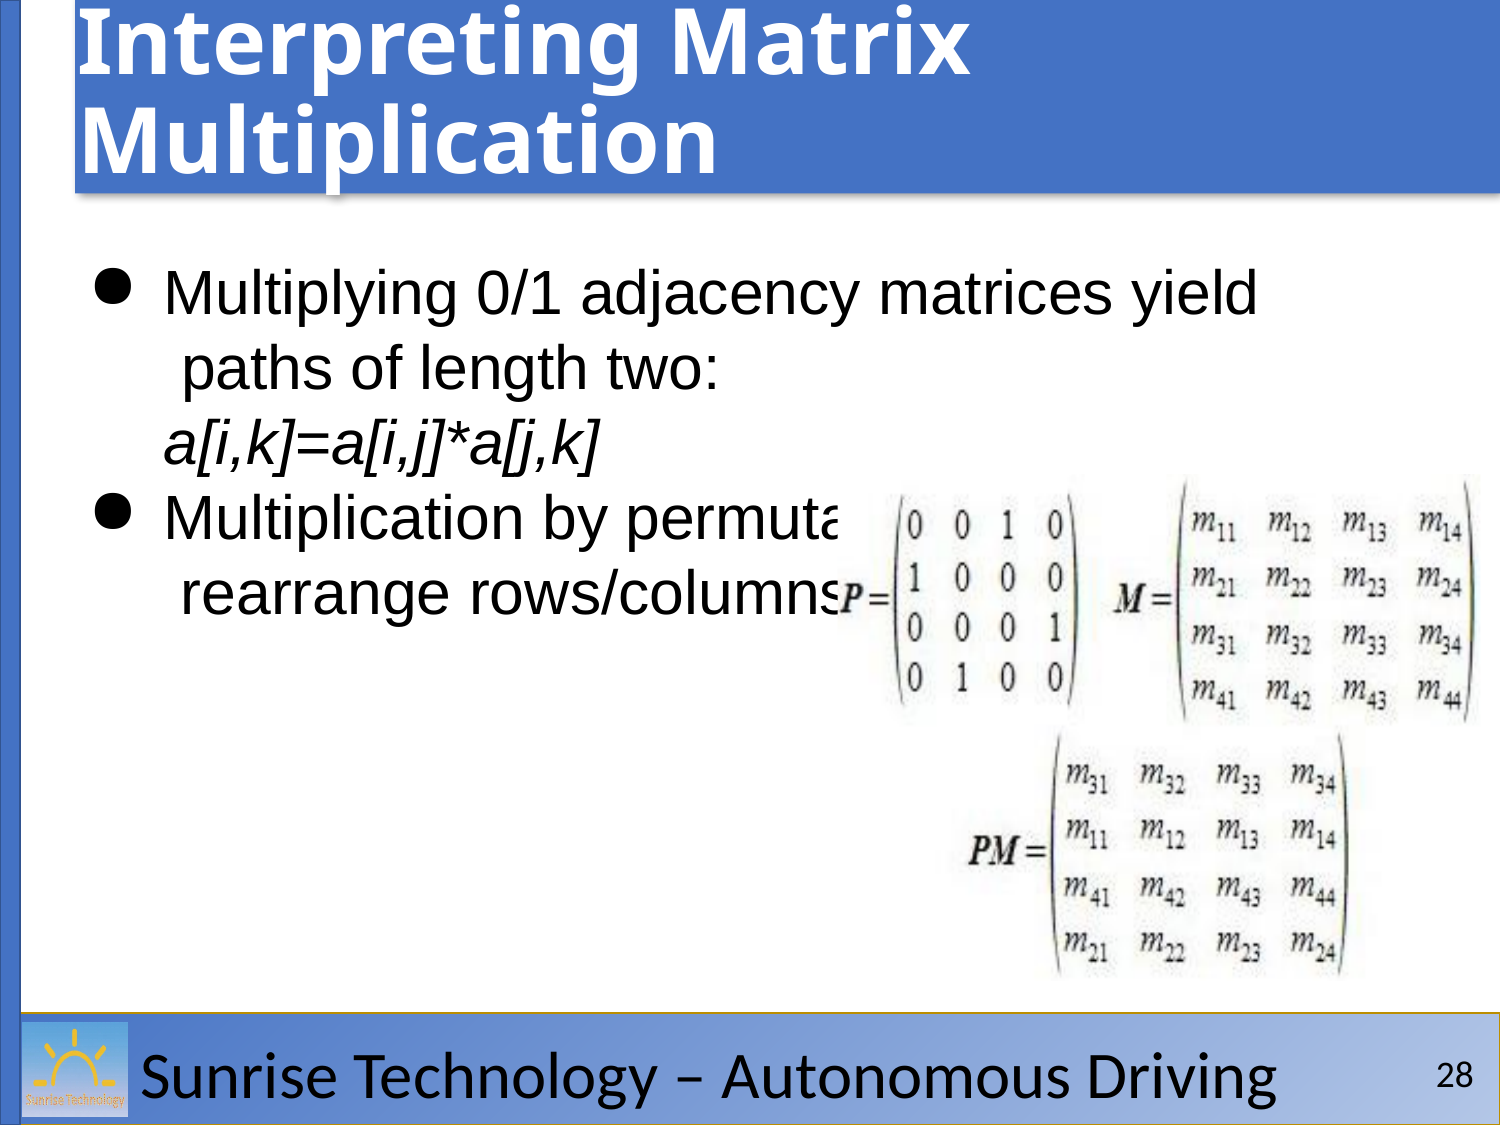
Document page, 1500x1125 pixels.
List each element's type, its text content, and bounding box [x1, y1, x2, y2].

title Interpreting Matrix Multiplication [75, 0, 1500, 194]
text_box Multiplying 0/1 adjacency matrices yield paths of length two: a[i,k]=a[i,j]*a[j,k] Multiplication by permutation matrices rearrange rows/columns: [86, 249, 1264, 627]
text_box [837, 474, 1481, 981]
picture [22, 1022, 128, 1117]
